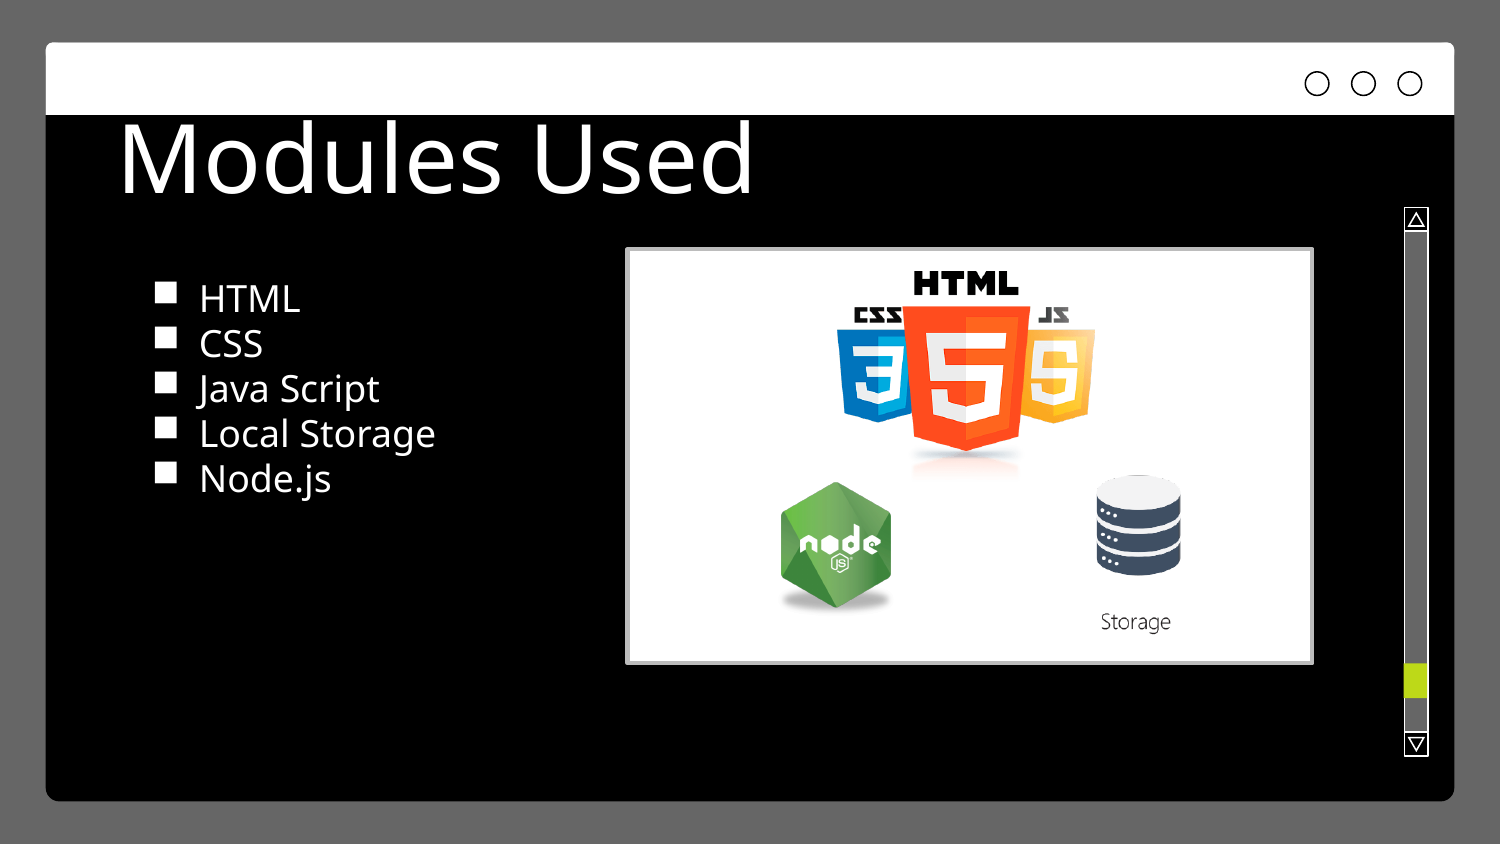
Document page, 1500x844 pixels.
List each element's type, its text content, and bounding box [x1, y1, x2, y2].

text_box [1404, 207, 1429, 757]
text_box [625, 247, 1314, 665]
picture [777, 270, 1244, 664]
title Modules Used [101, 83, 1399, 215]
text_box HTML CSS Java Script Local Storage Node.js [137, 267, 452, 508]
